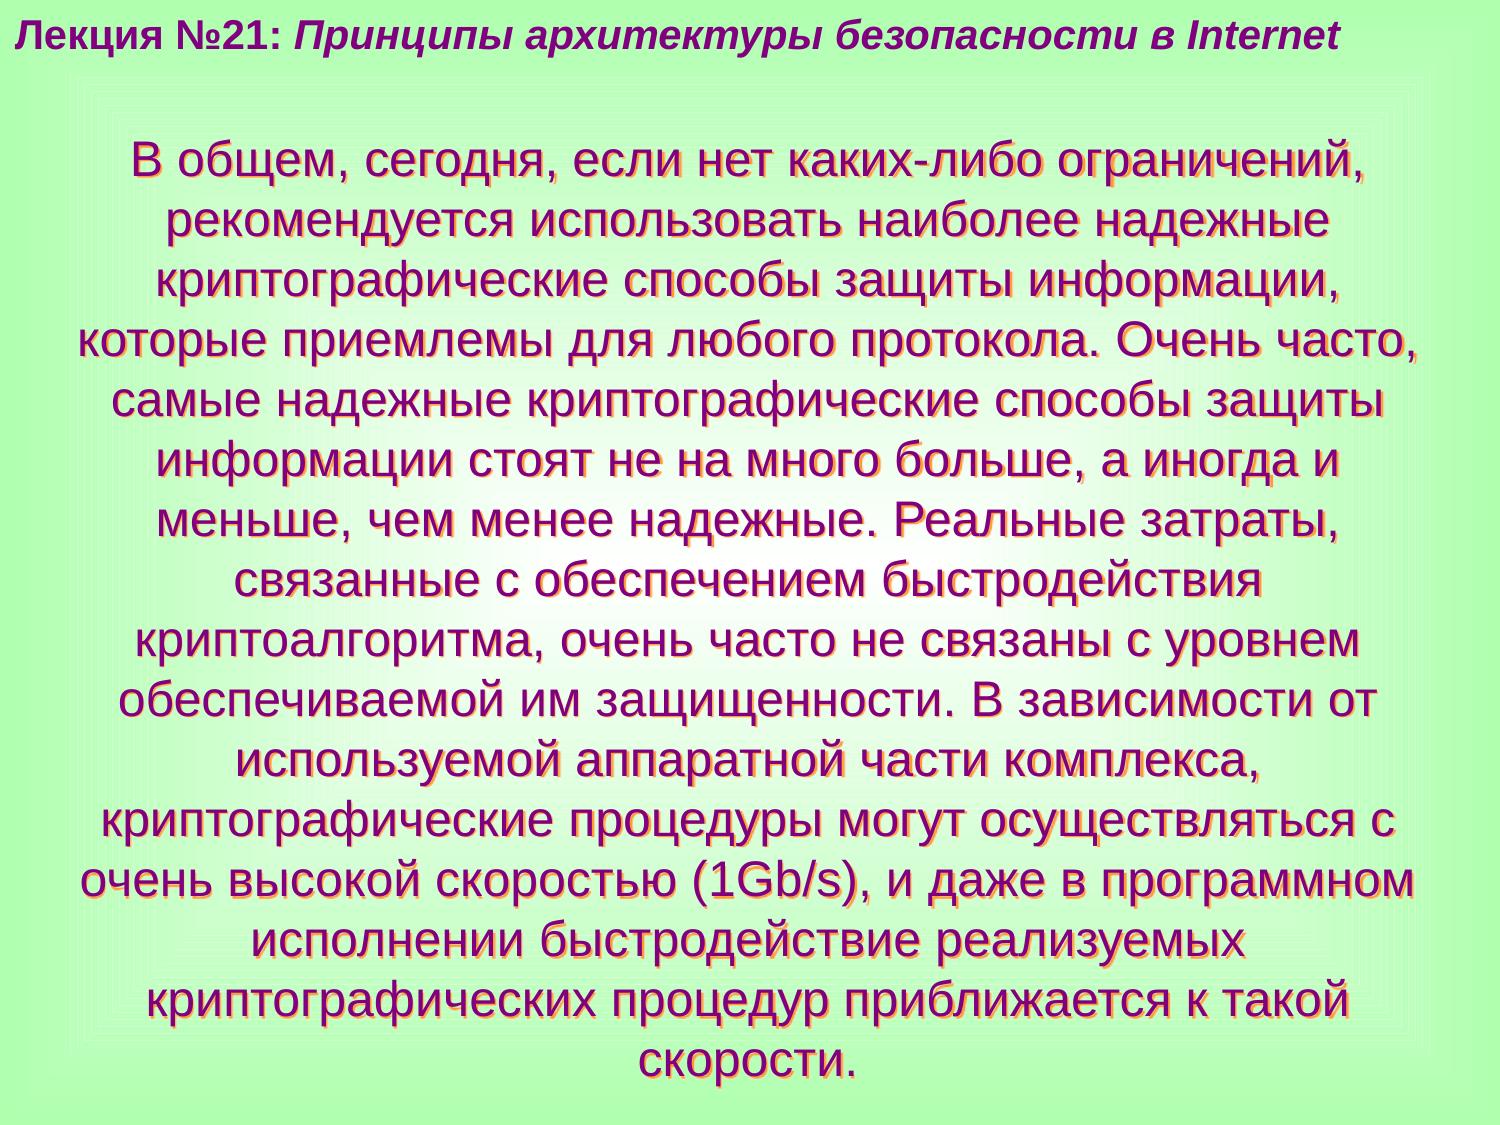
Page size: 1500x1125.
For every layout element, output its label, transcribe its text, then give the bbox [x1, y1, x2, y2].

text_box В общем, сегодня, если нет каких-либо ограничений, рекомендуется использовать наиболее надежные криптографические способы защиты информации, которые приемлемы для любого протокола. Очень часто, самые надежные криптографические способы защиты информации стоят не на много больше, а иногда и меньше, чем менее надежные. Реальные затраты, связанные с обеспечением быстродействия криптоалгоритма, очень часто не связаны с уровнем обеспечиваемой им защищенности. В зависимости от используемой аппаратной части комплекса, криптографические процедуры могут осуществляться с очень высокой скоростью (1Gb/s), и даже в программном исполнении быстродействие реализуемых криптографических процедур приближается к такой скорости. [39, 118, 1457, 1094]
text_box Лекция №21: Принципы архитектуры безопасности в Internet [0, 0, 1500, 65]
